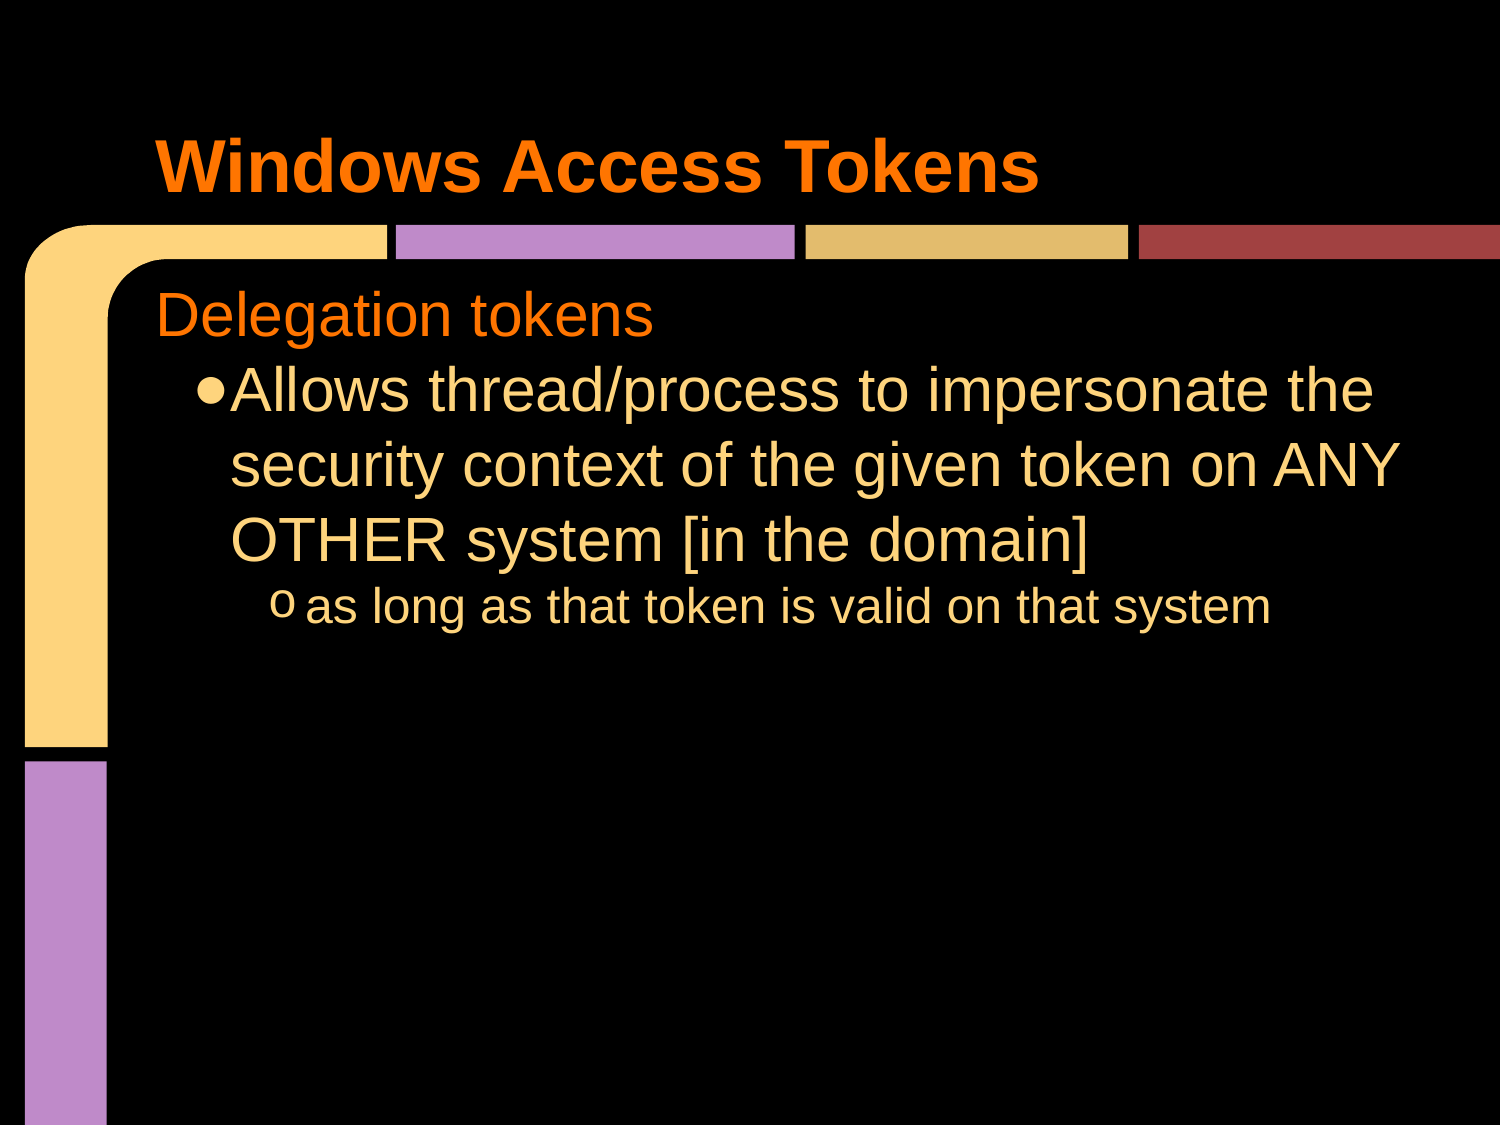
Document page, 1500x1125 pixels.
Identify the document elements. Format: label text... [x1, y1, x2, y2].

title Windows Access Tokens [140, 35, 1425, 223]
list Delegation tokens Allows thread/process to impersonate the security context of the given token on ANY OTHER system [in the domain] as long as that token is valid on that system [140, 259, 1425, 1078]
